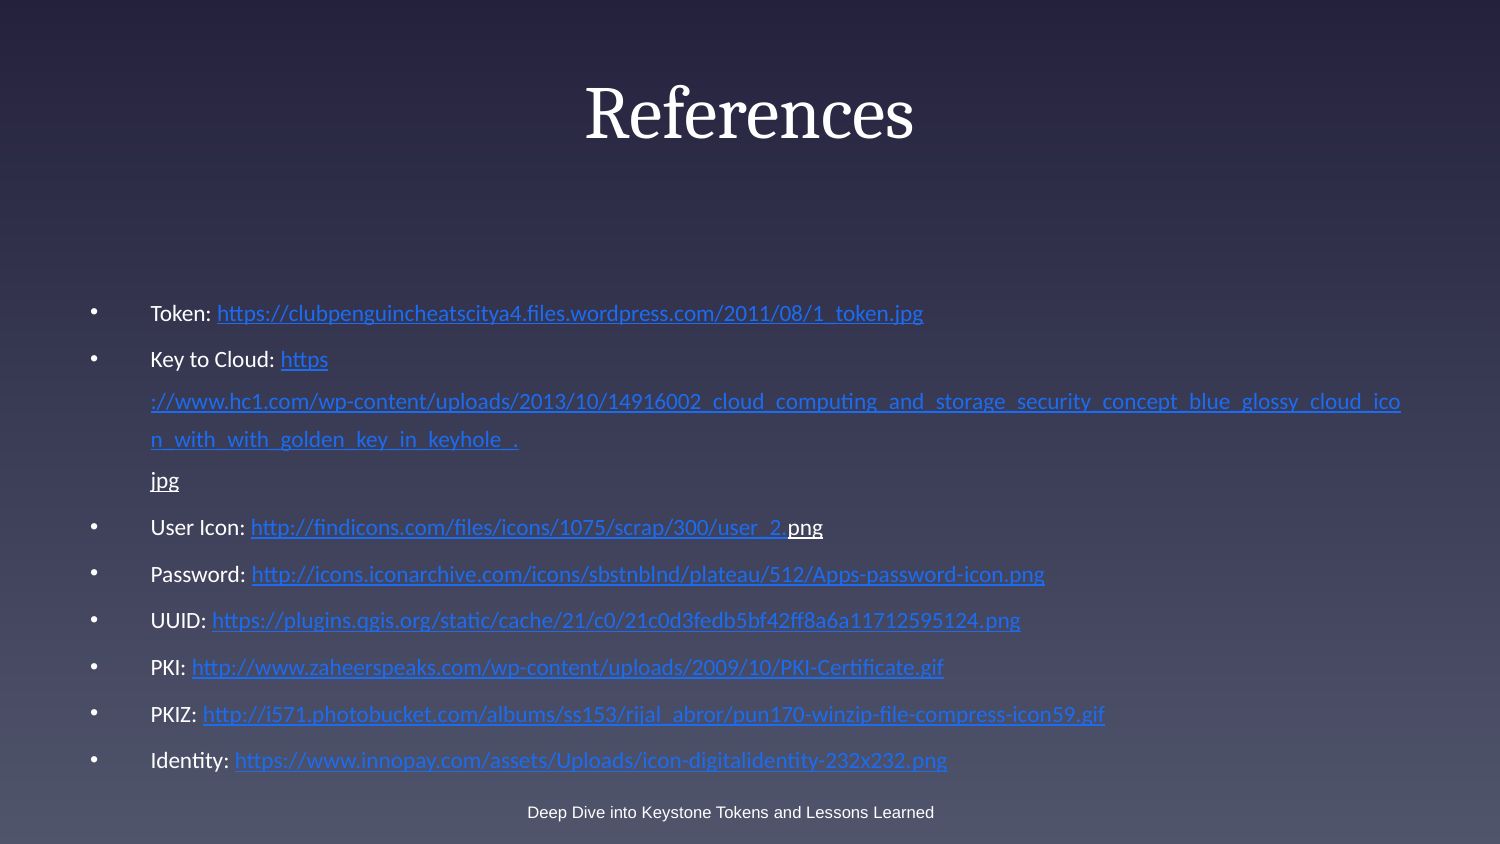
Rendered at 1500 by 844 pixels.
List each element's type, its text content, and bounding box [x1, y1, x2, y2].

title References [75, 56, 1425, 196]
footer Deep Dive into Keystone Tokens and Lessons Learned [487, 796, 975, 827]
list Token: https://clubpenguincheatscitya4.files.wordpress.com/2011/08/1_token.jpg Key to Cloud: https://www.hc1.com/wp-content/uploads/2013/10/14916002_cloud_computing_and_storage_security_concept_blue_glossy_cloud_icon_with_with_golden_key_in_keyhole_.jpg User Icon: http://findicons.com/files/icons/1075/scrap/300/user_2.png Password: http://icons.iconarchive.com/icons/sbstnblnd/plateau/512/Apps-password-icon.png UUID: https://plugins.qgis.org/static/cache/21/c0/21c0d3fedb5bf42ff8a6a11712595124.png PKI: http://www.zaheerspeaks.com/wp-content/uploads/2009/10/PKI-Certificate.gif PKIZ: http://i571.photobucket.com/albums/ss153/rijal_abror/pun170-winzip-file-compress-icon59.gif Identity: https://www.innopay.com/assets/Uploads/icon-digitalidentity-232x232.png [75, 196, 1425, 754]
